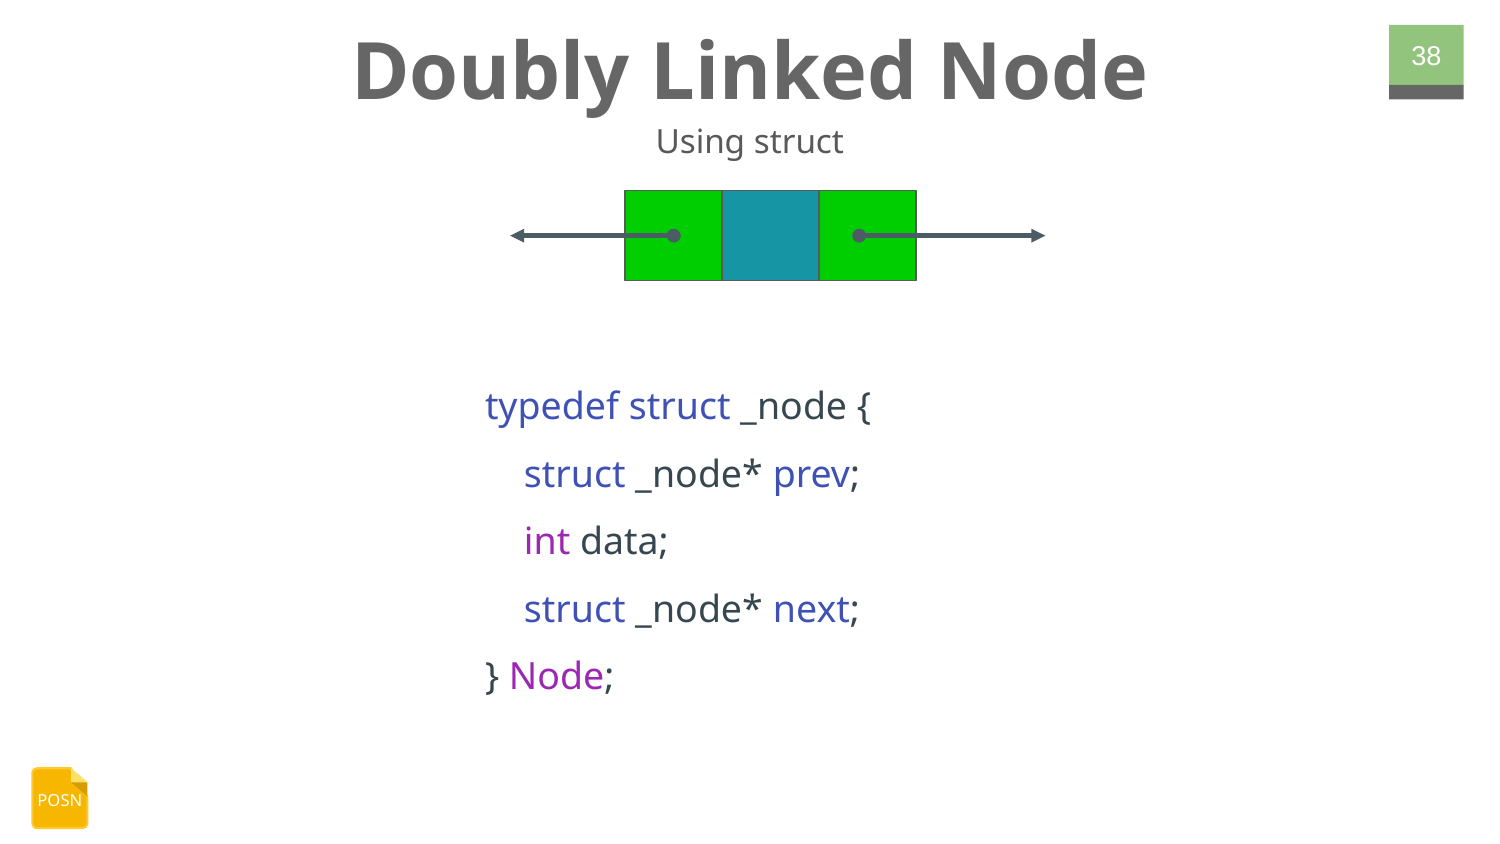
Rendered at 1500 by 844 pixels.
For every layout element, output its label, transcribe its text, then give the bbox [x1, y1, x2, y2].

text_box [509, 190, 1046, 281]
slide_number ‹#› [1381, 22, 1472, 88]
text_box typedef struct _node { struct _node* prev; int data; struct _node* next; } Node; [469, 344, 1345, 815]
title Doubly Linked Node [51, 5, 1449, 100]
subtitle Using struct [369, 99, 1131, 165]
